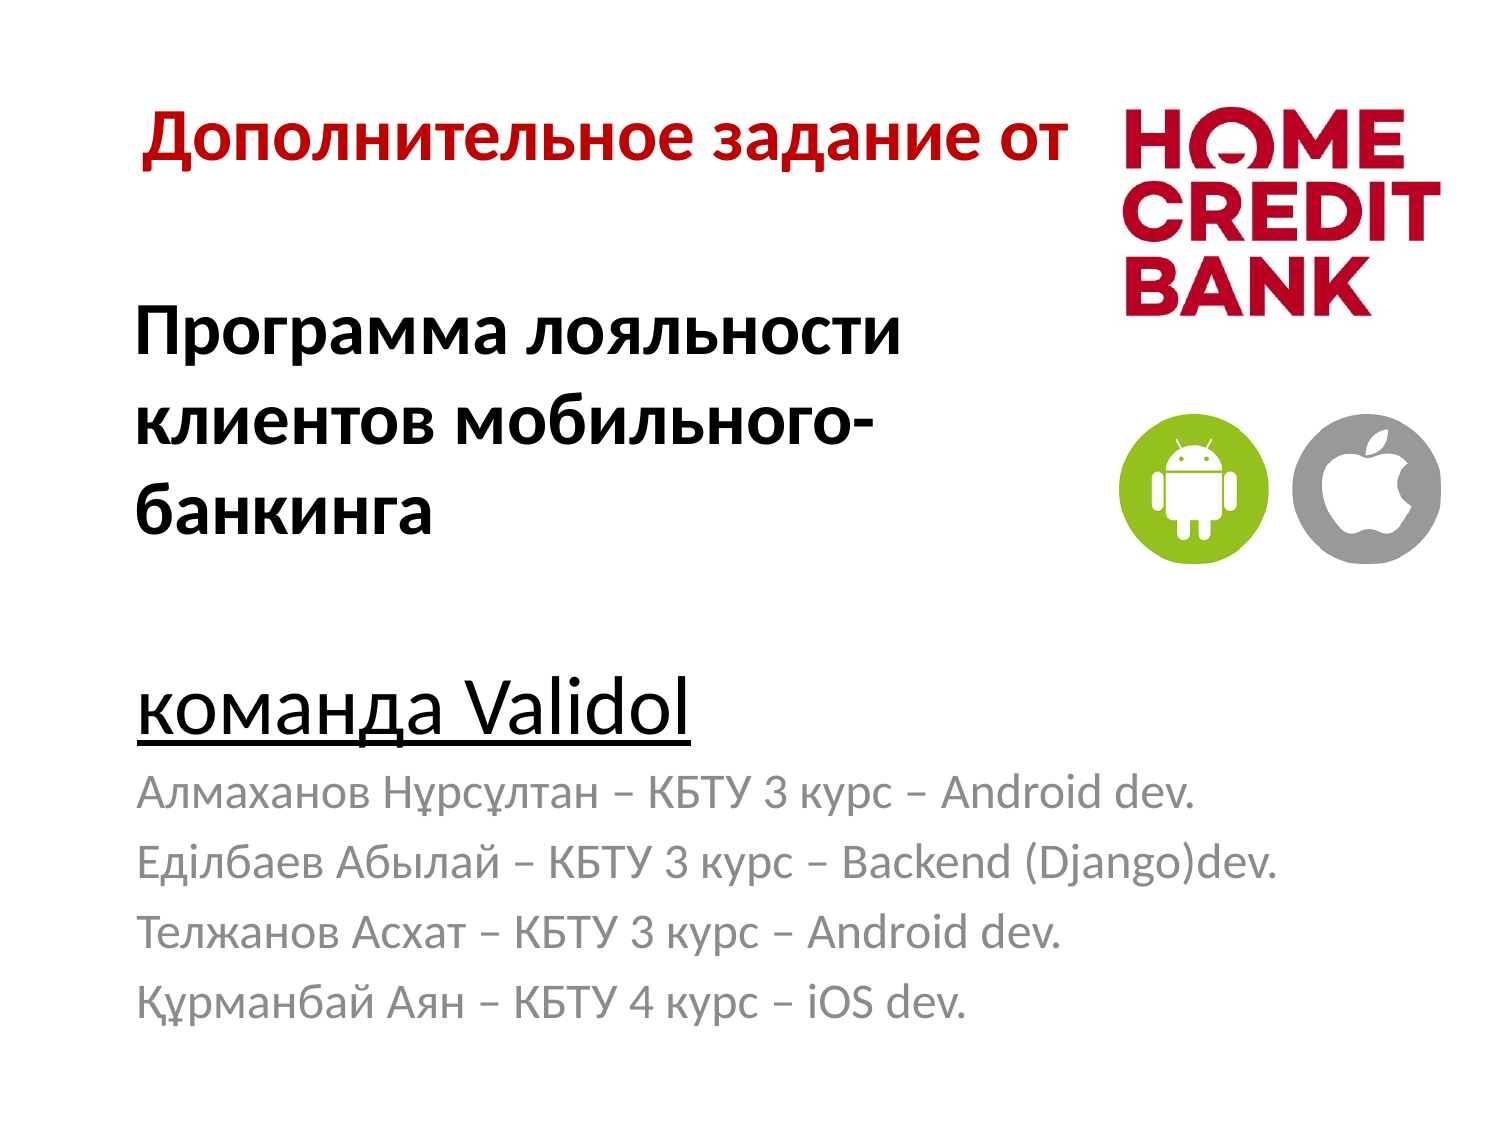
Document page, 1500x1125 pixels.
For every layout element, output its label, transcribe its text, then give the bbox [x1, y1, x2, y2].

subtitle Алмаханов Нұрсұлтан – КБТУ 3 курс – Android dev. Еділбаев Абылай – КБТУ 3 курс – Backend (Django)dev. Телжанов Асхат – КБТУ 3 курс – Android dev. Құрманбай Аян – КБТУ 4 курс – iOS dev. [121, 751, 1471, 1068]
picture [983, 24, 1500, 398]
text_box команда Validol [121, 643, 707, 759]
picture [1119, 414, 1441, 564]
title Программа лояльности клиентов мобильного-банкинга [119, 294, 1117, 536]
text_box Дополнительное задание от [127, 78, 977, 183]
